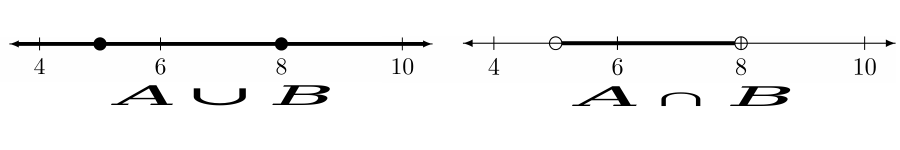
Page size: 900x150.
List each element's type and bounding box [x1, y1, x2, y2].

text_box [0, 36, 896, 114]
